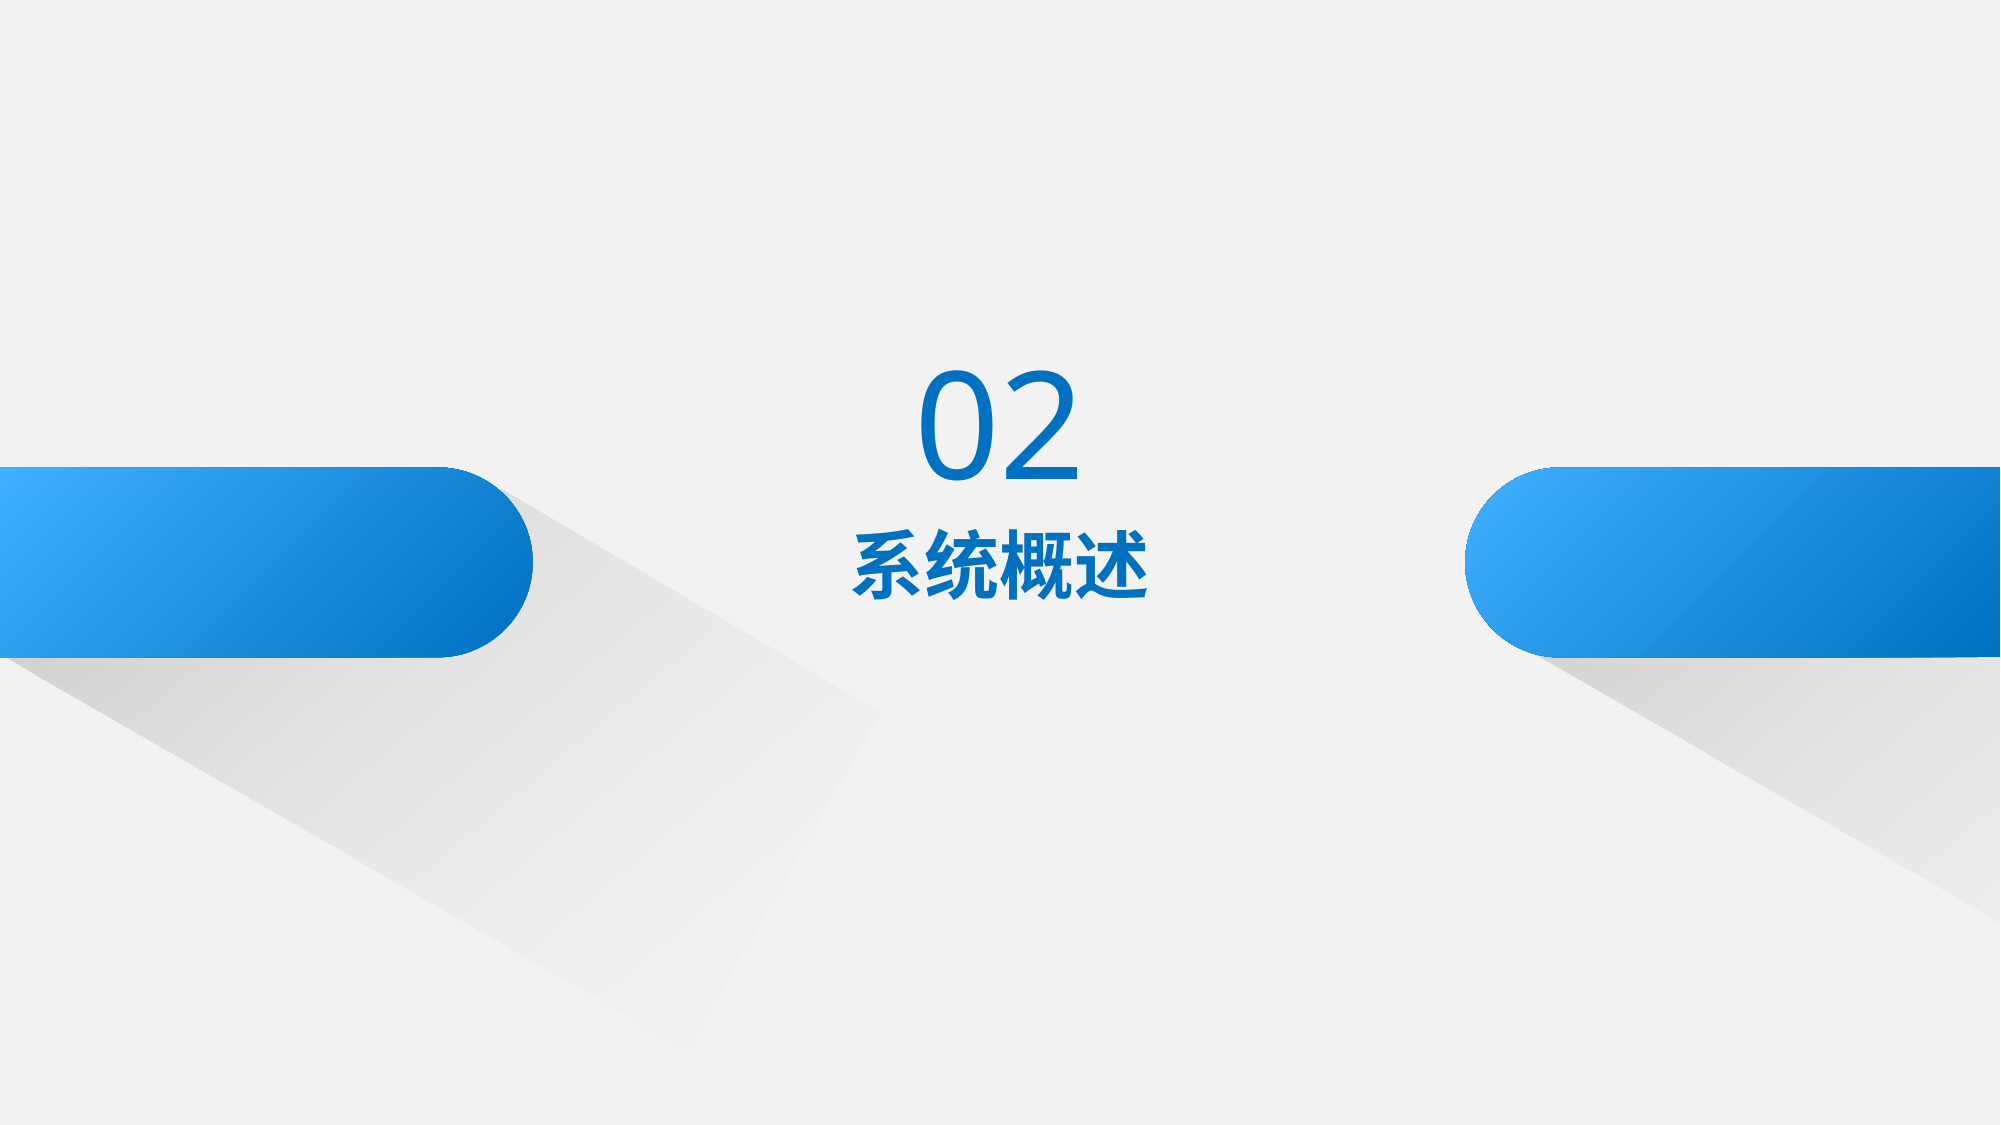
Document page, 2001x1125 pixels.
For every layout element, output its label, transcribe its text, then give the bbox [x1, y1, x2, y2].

text_box 系统概述 [835, 511, 1165, 617]
text_box [1464, 466, 2000, 659]
text_box [5, 487, 883, 1051]
text_box [0, 466, 534, 659]
text_box 02 [899, 321, 1101, 517]
text_box [1535, 656, 2000, 924]
